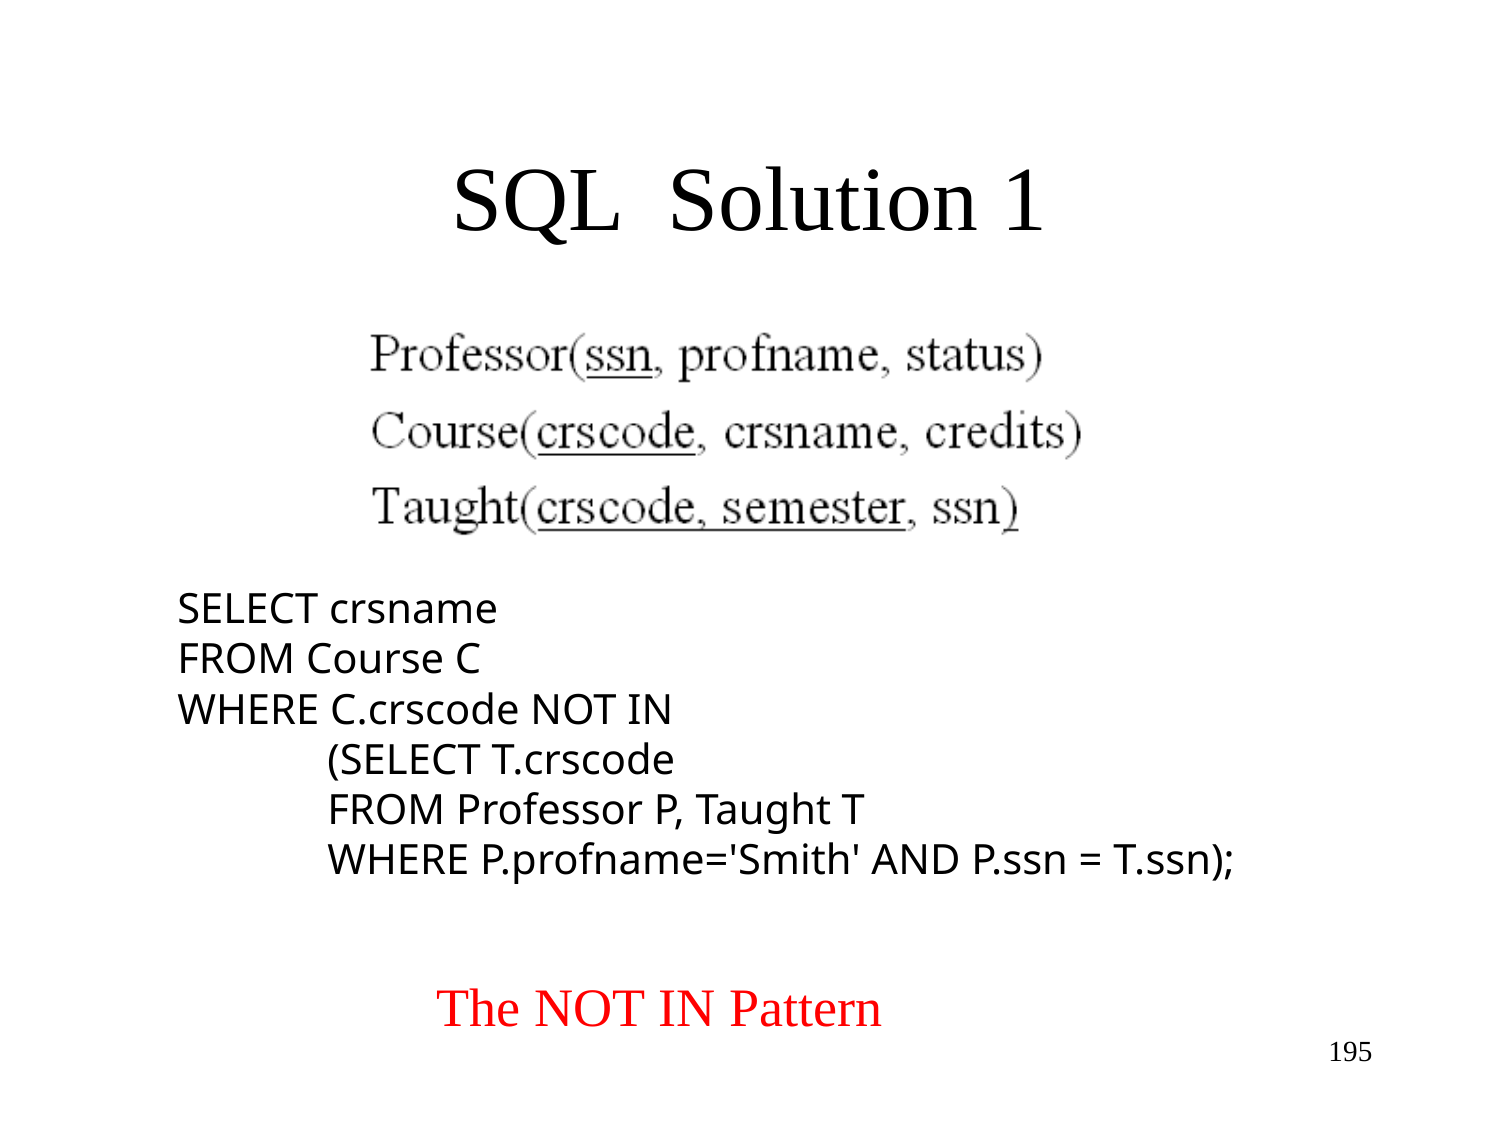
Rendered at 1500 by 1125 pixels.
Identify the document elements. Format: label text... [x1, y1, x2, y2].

title SQL Solution 1 [112, 99, 1388, 288]
text_box SELECT crsname FROM Course C WHERE C.crscode NOT IN (SELECT T.crscode FROM Professor P, Taught T WHERE P.profname='Smith' AND P.ssn = T.ssn); [162, 574, 1400, 890]
text_box The NOT IN Pattern [421, 964, 1285, 1045]
picture [362, 324, 1109, 554]
slide_number 195 [1074, 1024, 1388, 1101]
